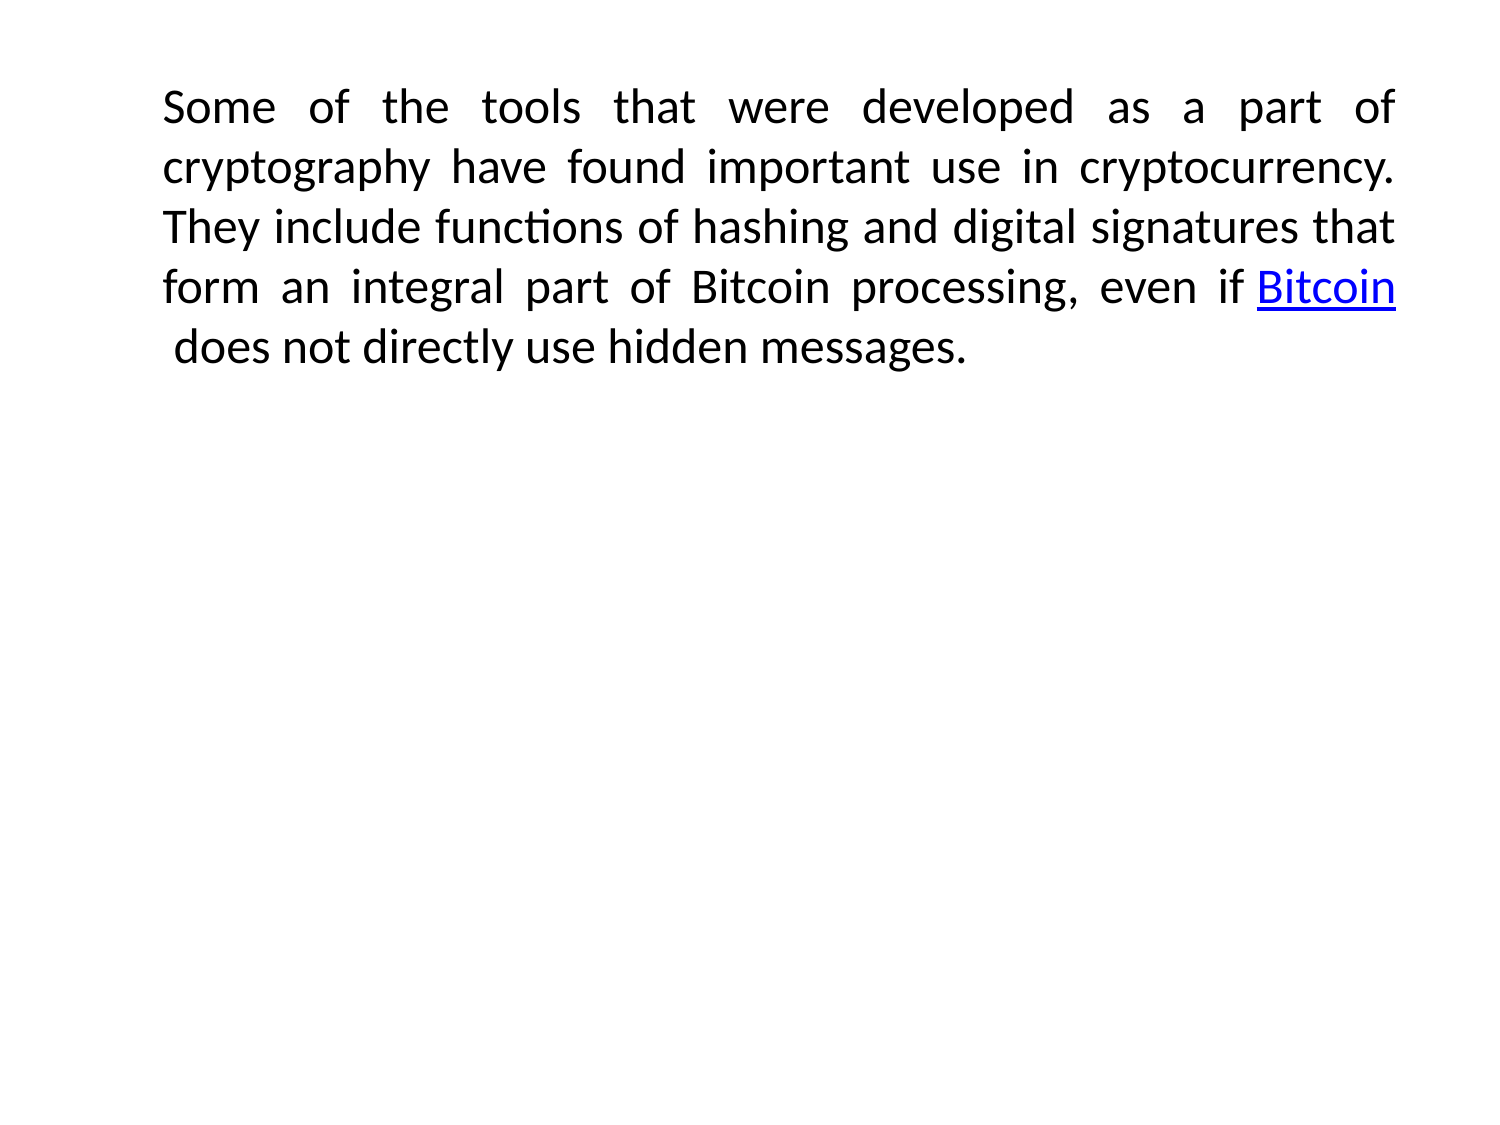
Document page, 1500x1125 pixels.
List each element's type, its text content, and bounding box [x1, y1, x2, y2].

list Some of the tools that were developed as a part of cryptography have found important use in cryptocurrency. They include functions of hashing and digital signatures that form an integral part of Bitcoin processing, even if Bitcoin does not directly use hidden messages. [147, 66, 1412, 1094]
